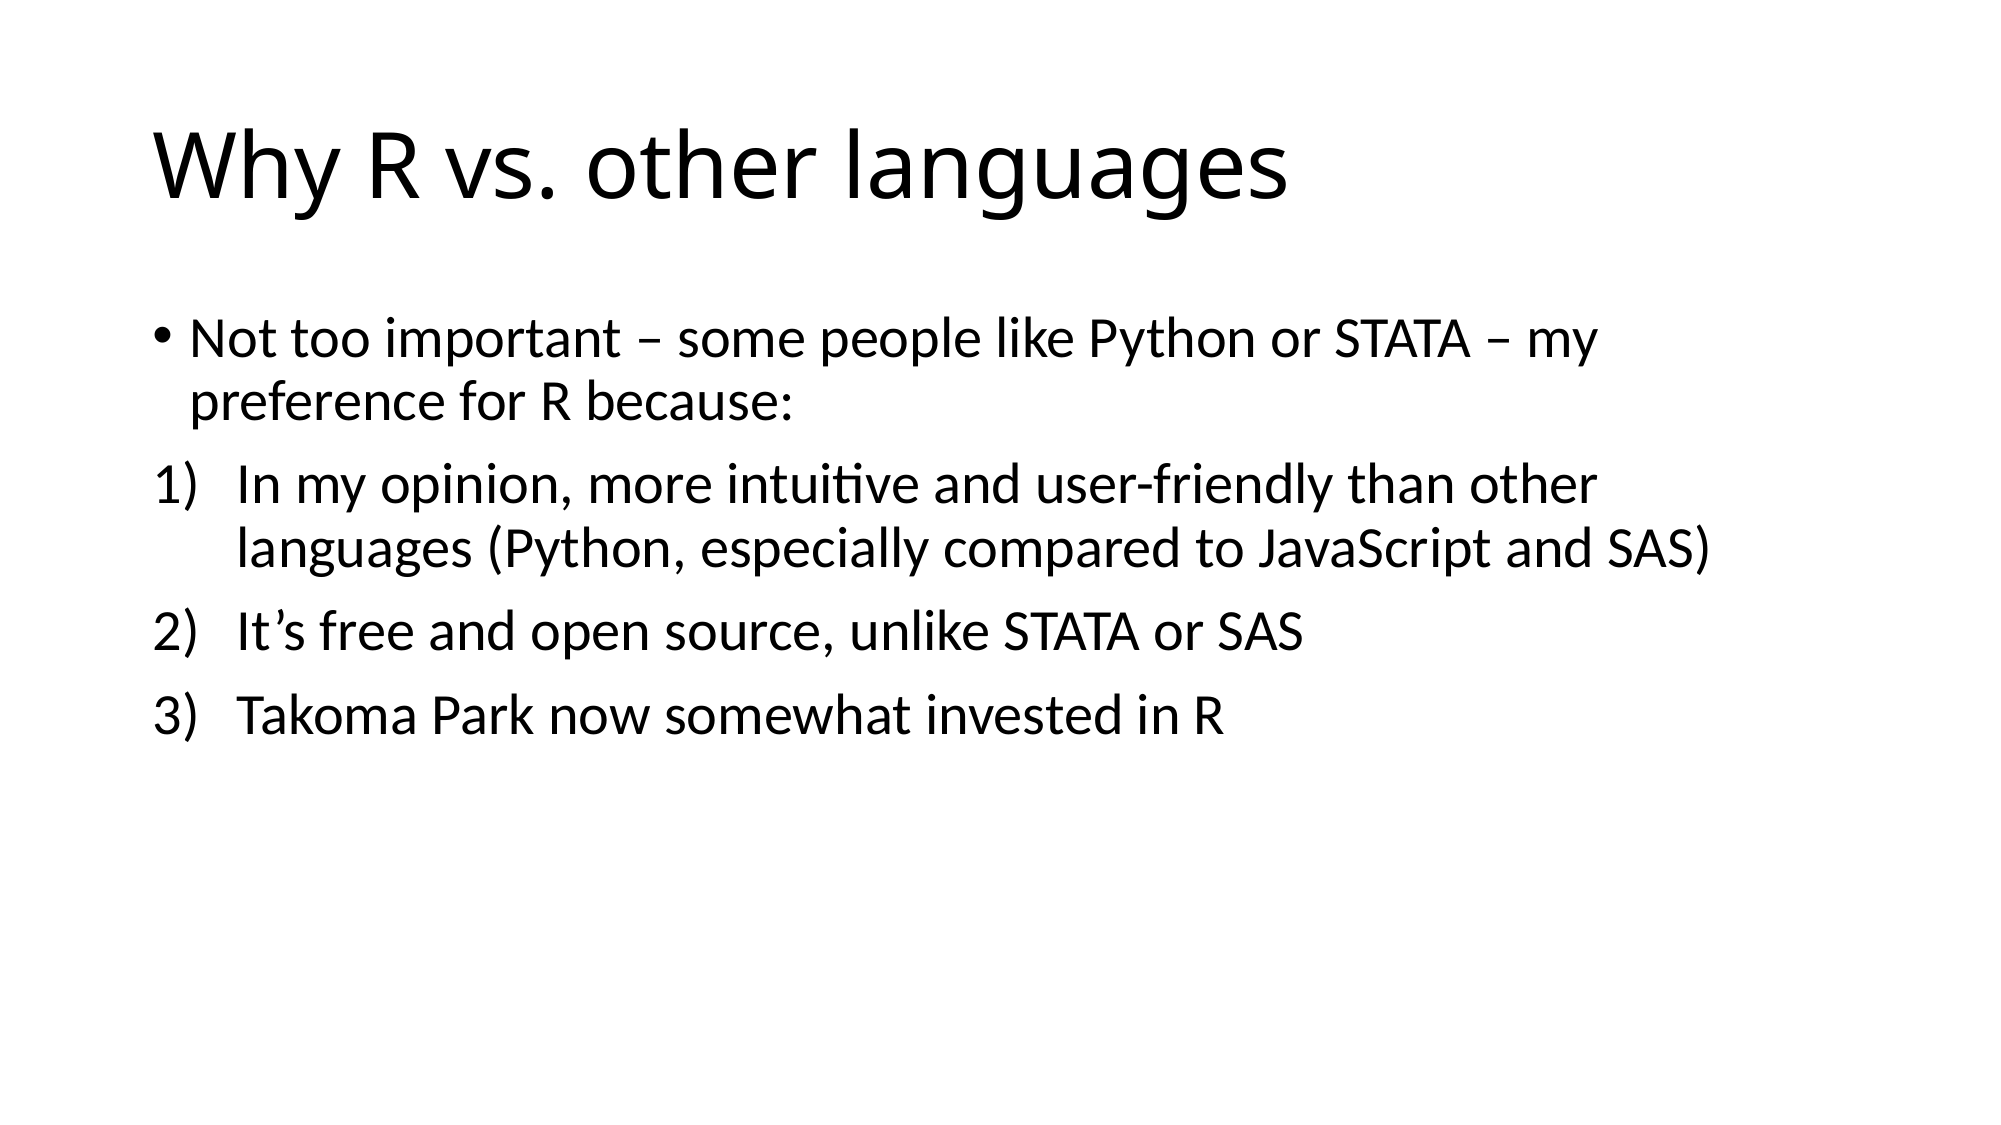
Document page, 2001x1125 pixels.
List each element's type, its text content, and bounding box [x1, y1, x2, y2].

list Not too important – some people like Python or STATA – my preference for R because: In my opinion, more intuitive and user-friendly than other languages (Python, especially compared to JavaScript and SAS) It’s free and open source, unlike STATA or SAS Takoma Park now somewhat invested in R [137, 299, 1863, 1014]
title Why R vs. other languages [137, 59, 1863, 278]
